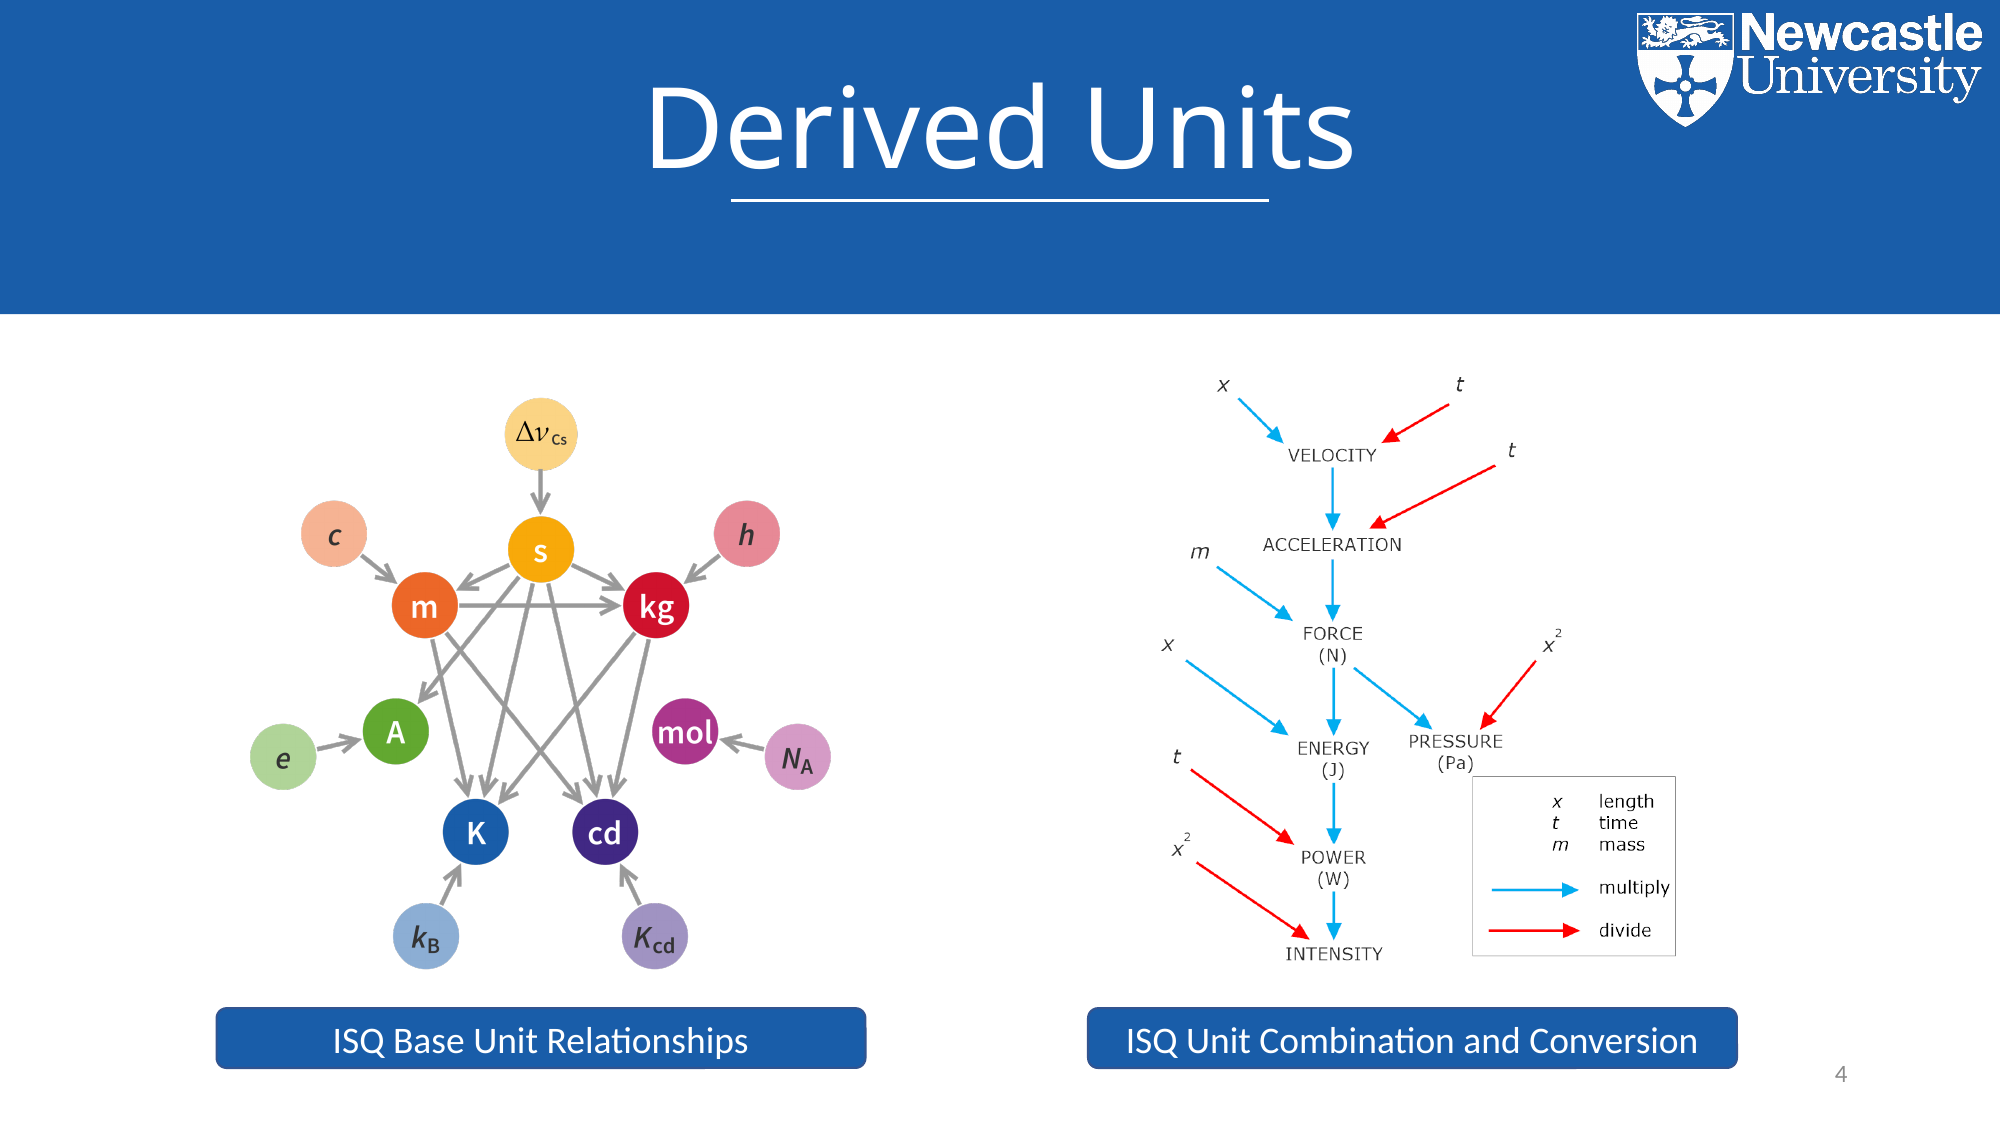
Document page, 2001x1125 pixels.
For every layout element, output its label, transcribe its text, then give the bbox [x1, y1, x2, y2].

picture [1628, 6, 1991, 134]
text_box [216, 376, 866, 1069]
text_box [0, 0, 2000, 315]
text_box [1087, 355, 1737, 1069]
title Derived Units [137, 47, 1863, 201]
slide_number 4 [1412, 1042, 1863, 1103]
